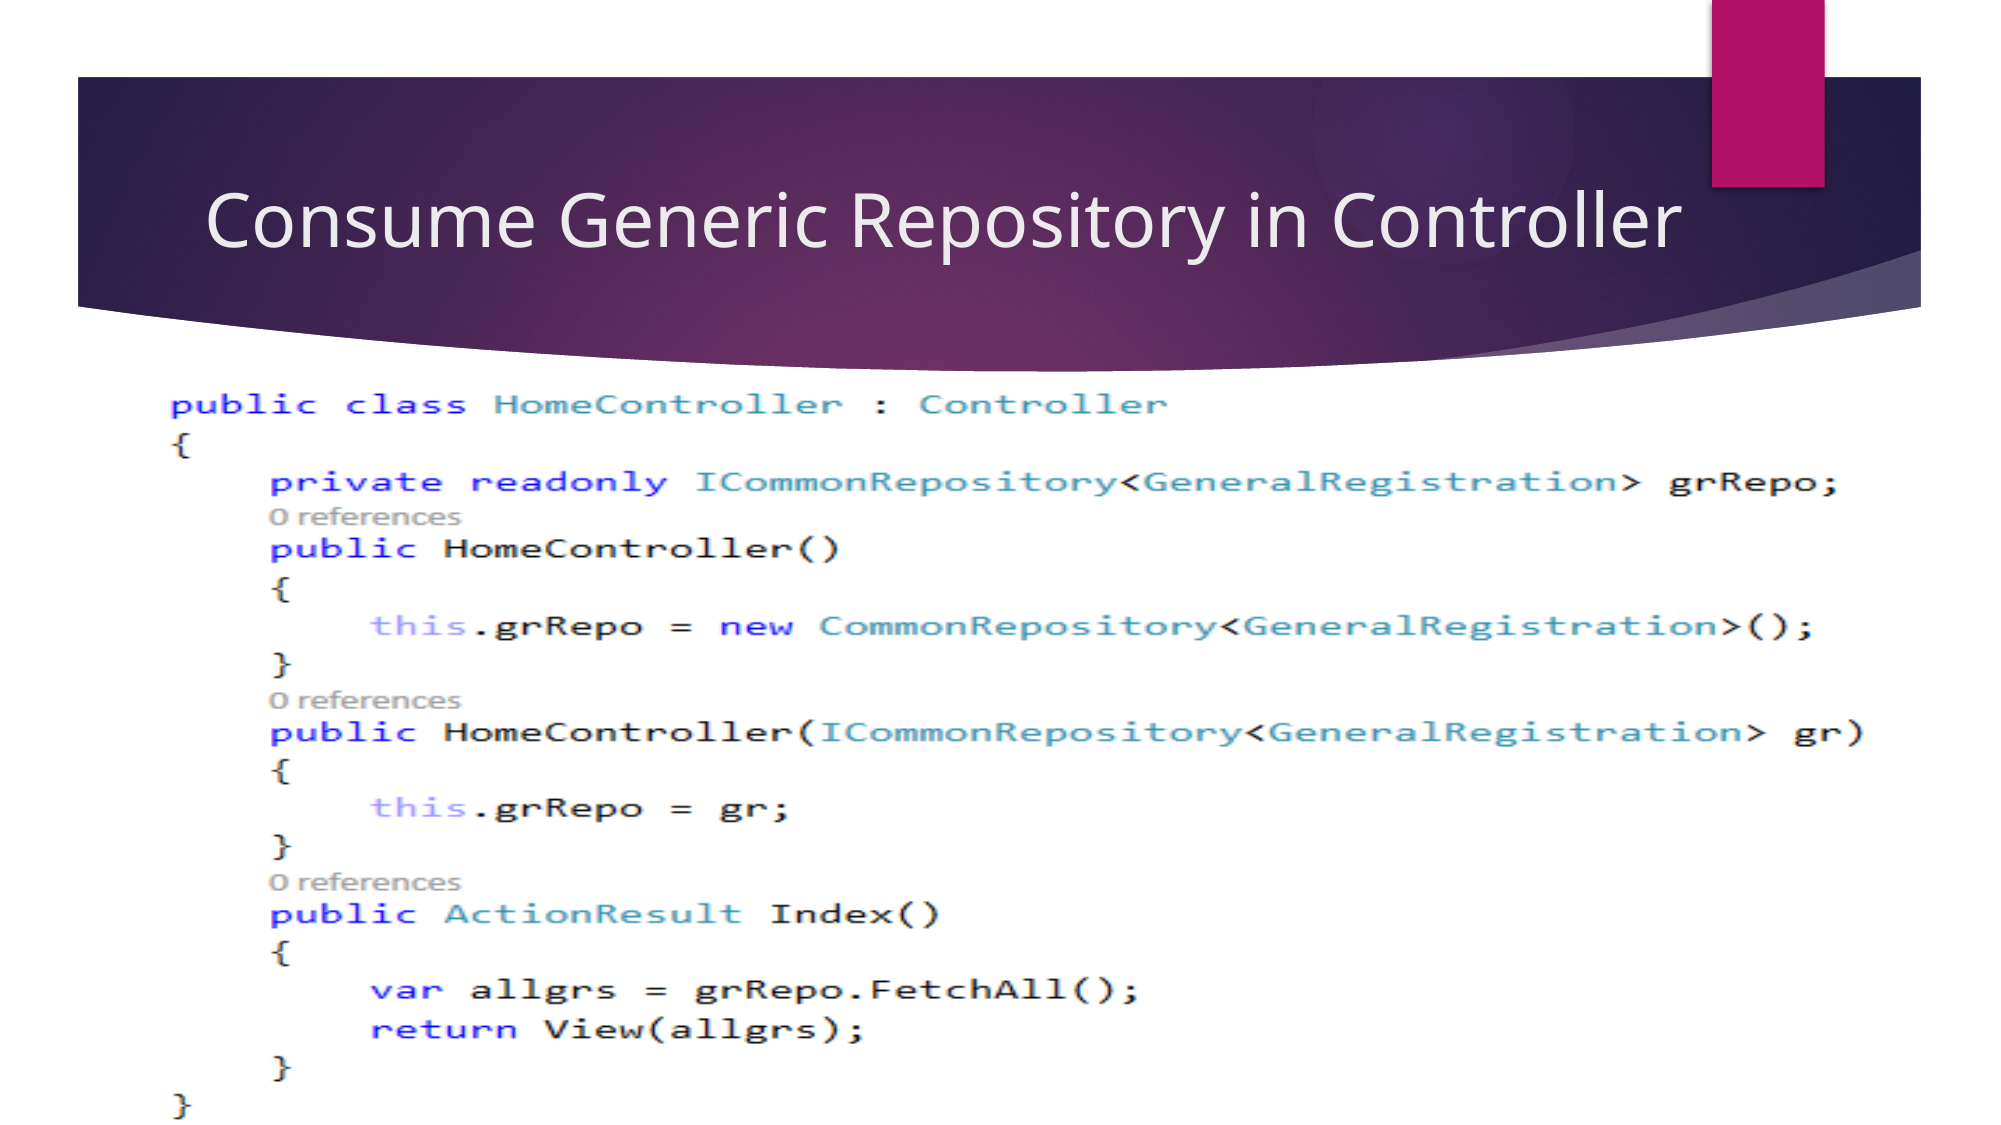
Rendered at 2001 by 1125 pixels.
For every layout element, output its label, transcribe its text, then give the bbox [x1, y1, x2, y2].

title Consume Generic Repository in Controller [189, 159, 1768, 276]
picture [157, 385, 1878, 1125]
